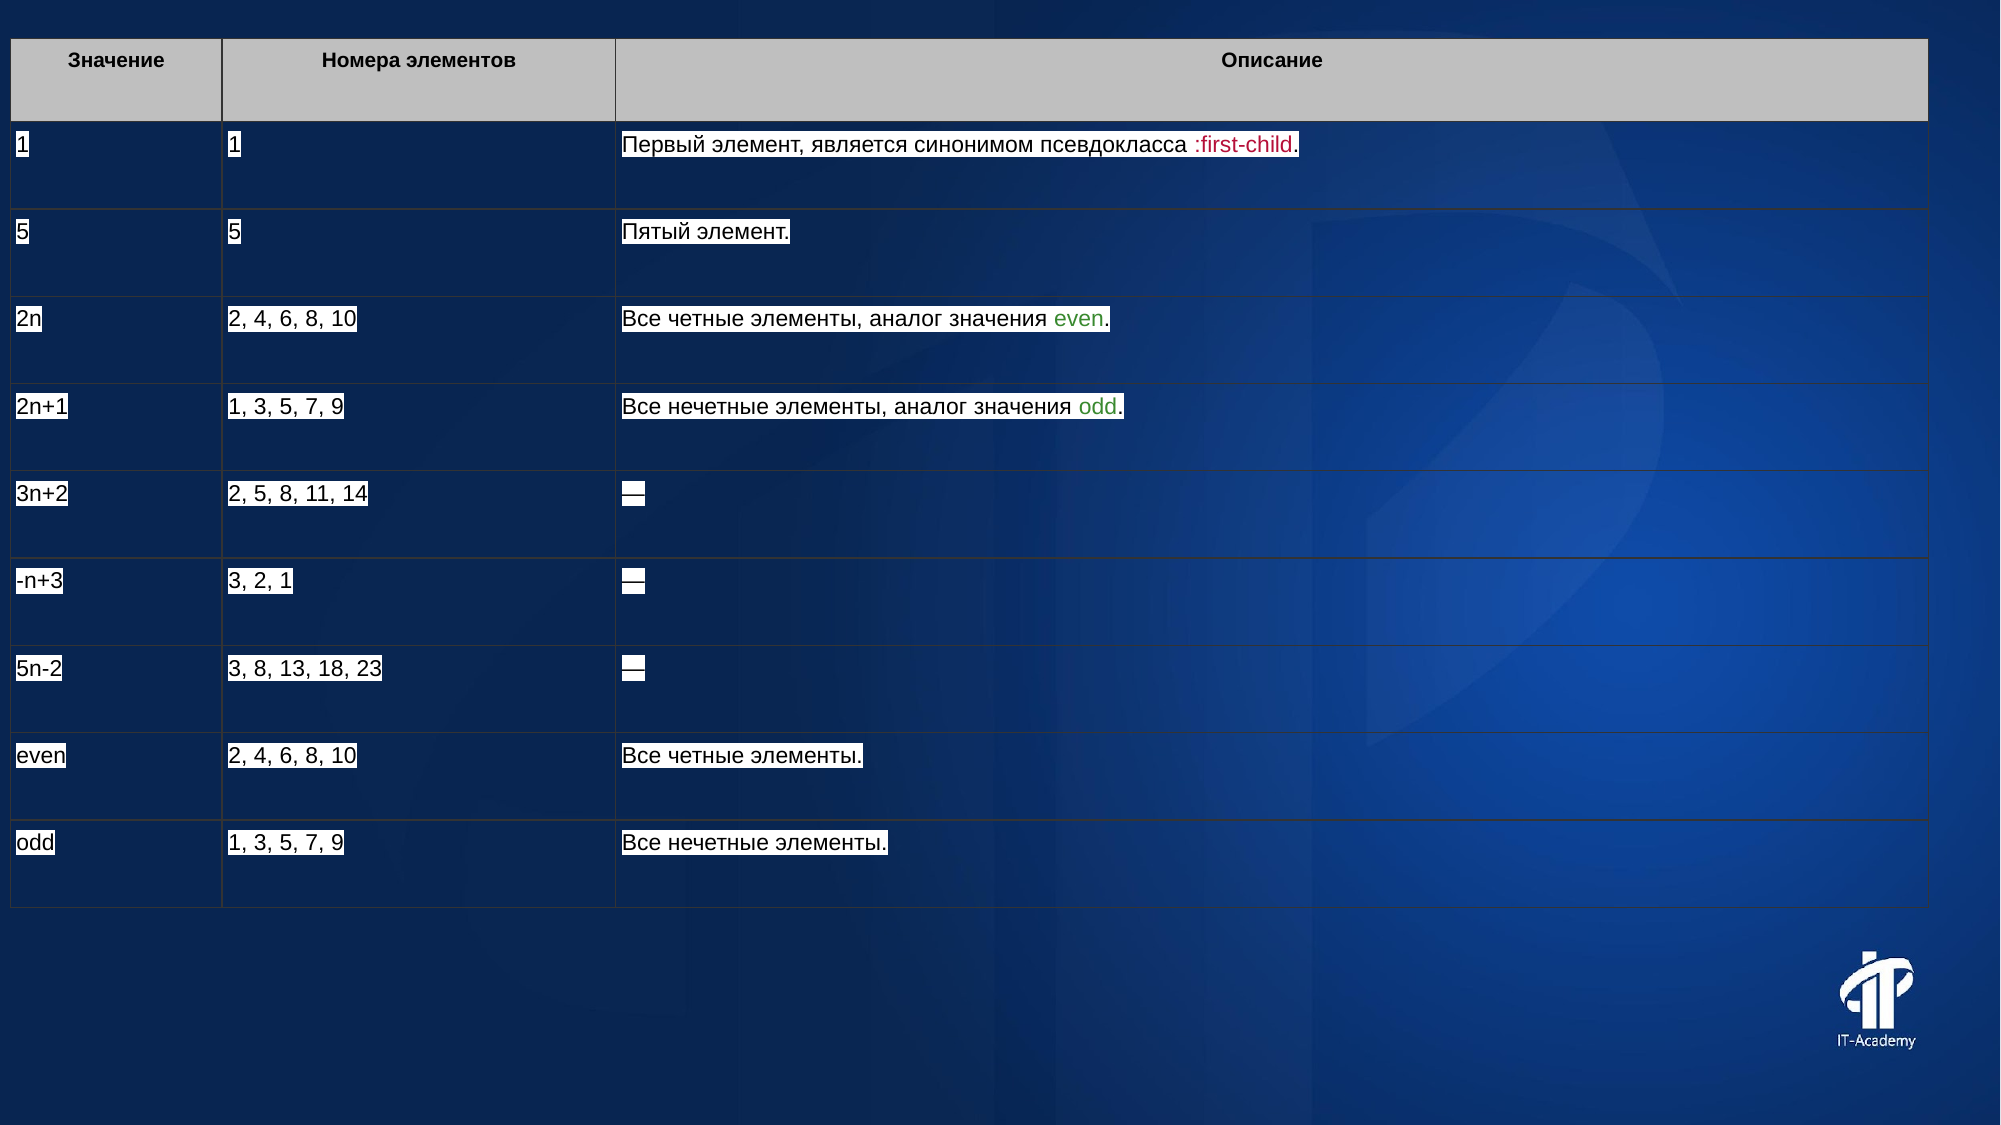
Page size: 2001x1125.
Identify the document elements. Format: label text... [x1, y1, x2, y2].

table_cell 2, 4, 6, 8, 10 [223, 733, 615, 819]
table_cell 2, 4, 6, 8, 10 [223, 297, 615, 383]
table_cell 5 [223, 210, 615, 296]
table_cell 1, 3, 5, 7, 9 [223, 821, 615, 907]
table_cell 5n-2 [11, 646, 221, 732]
table_cell 2n [11, 297, 221, 383]
table_cell Все нечетные элементы. [616, 821, 1928, 907]
table_cell Первый элемент, является синонимом псевдокласса :first-child. [616, 122, 1928, 208]
table_cell 3n+2 [11, 471, 221, 557]
table_cell 5 [11, 210, 221, 296]
table_cell Все четные элементы, аналог значения even. [616, 297, 1928, 383]
table_cell — [616, 646, 1928, 732]
table_cell Пятый элемент. [616, 210, 1928, 296]
table_header Описание [616, 39, 1928, 121]
picture [0, 0, 2001, 1125]
table_cell — [616, 471, 1928, 557]
table_cell 1 [223, 122, 615, 208]
table_cell 3, 2, 1 [223, 559, 615, 645]
table_cell 3, 8, 13, 18, 23 [223, 646, 615, 732]
table_cell 2n+1 [11, 384, 221, 470]
table_header Номера элементов [223, 39, 615, 121]
table_cell even [11, 733, 221, 819]
table_cell Все нечетные элементы, аналог значения odd. [616, 384, 1928, 470]
table_cell 2, 5, 8, 11, 14 [223, 471, 615, 557]
table_cell — [616, 559, 1928, 645]
table_cell odd [11, 821, 221, 907]
table_cell 1, 3, 5, 7, 9 [223, 384, 615, 470]
table_header Значение [11, 39, 221, 121]
table_cell Все четные элементы. [616, 733, 1928, 819]
table_cell -n+3 [11, 559, 221, 645]
table_cell 1 [11, 122, 221, 208]
